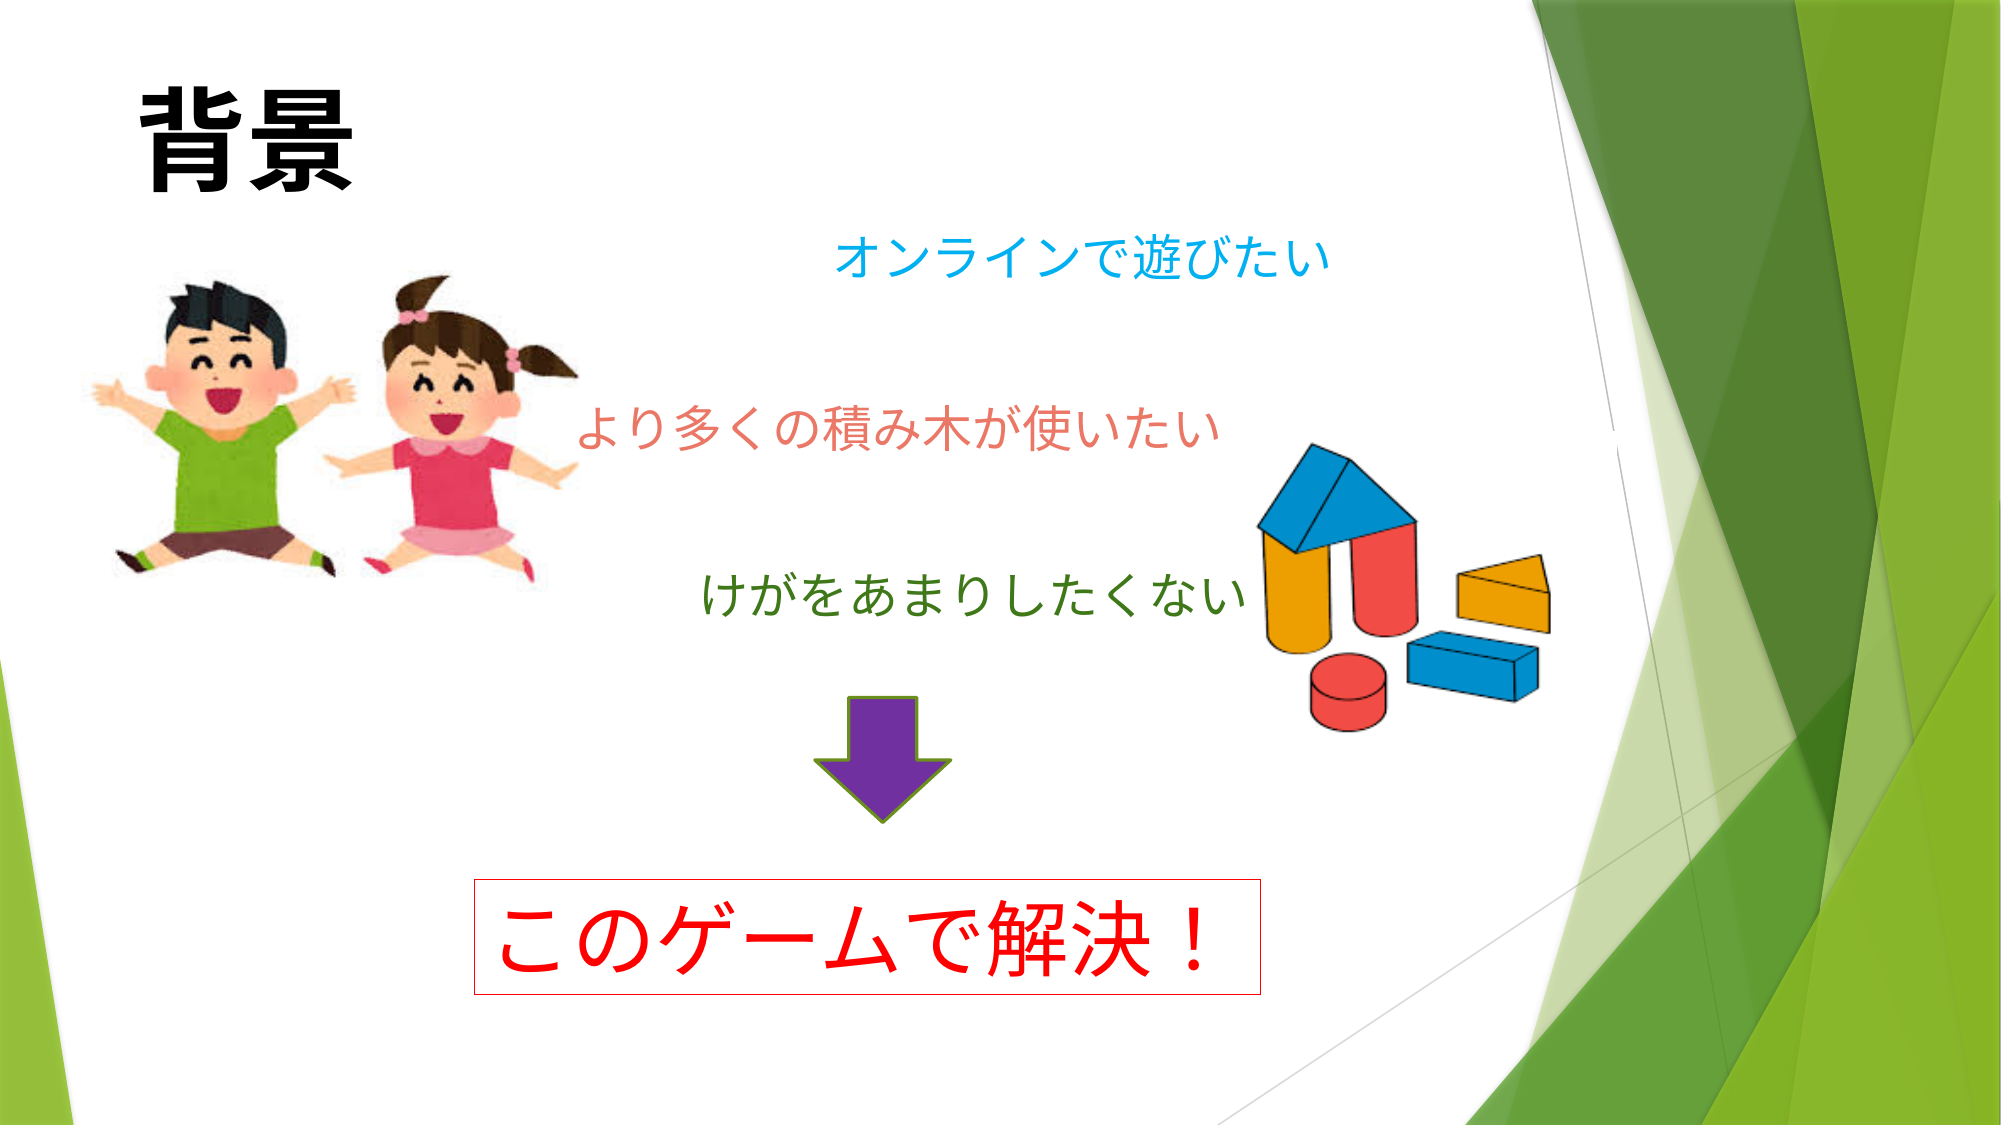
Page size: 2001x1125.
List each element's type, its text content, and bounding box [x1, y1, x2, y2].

text_box けがをあまりしたくない [683, 557, 1160, 632]
text_box オンラインで遊びたい [817, 218, 1348, 294]
picture [1165, 431, 1618, 752]
title 背景 [119, 62, 475, 215]
text_box このゲームで解決！ [474, 879, 1261, 995]
text_box より多くの積み木が使いたい [597, 390, 1238, 465]
picture [81, 256, 593, 608]
text_box [813, 695, 953, 824]
